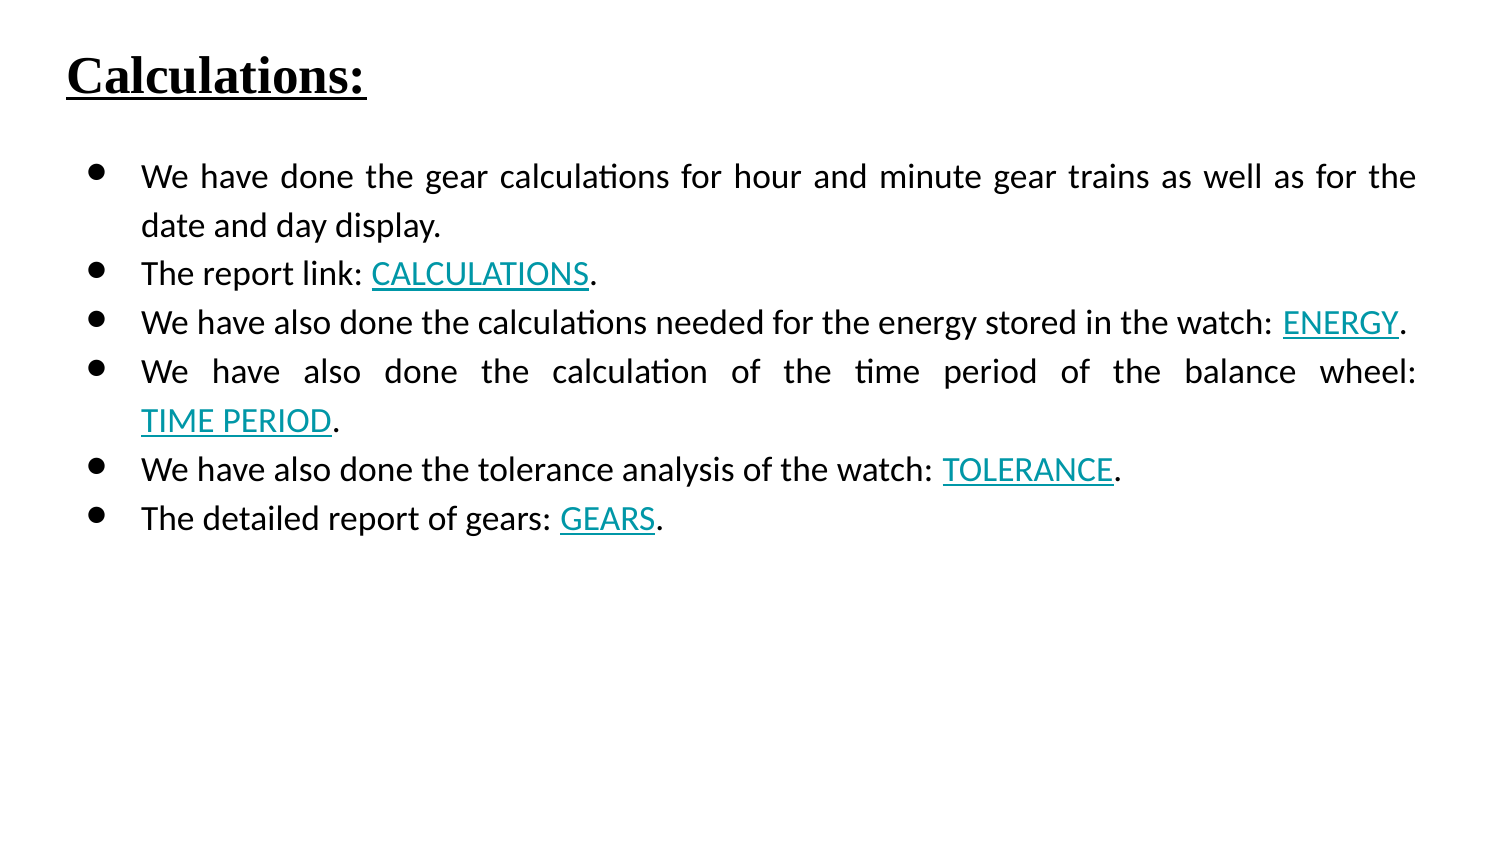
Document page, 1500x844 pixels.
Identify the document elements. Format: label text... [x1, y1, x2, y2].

title Calculations: [51, 25, 1449, 120]
text_box We have done the gear calculations for hour and minute gear trains as well as for the date and day display. The report link: CALCULATIONS. We have also done the calculations needed for the energy stored in the watch: ENERGY. We have also done the calculation of the time period of the balance wheel: TIME PERIOD. We have also done the tolerance analysis of the watch: TOLERANCE. The detailed report of gears: GEARS. [51, 131, 1434, 553]
